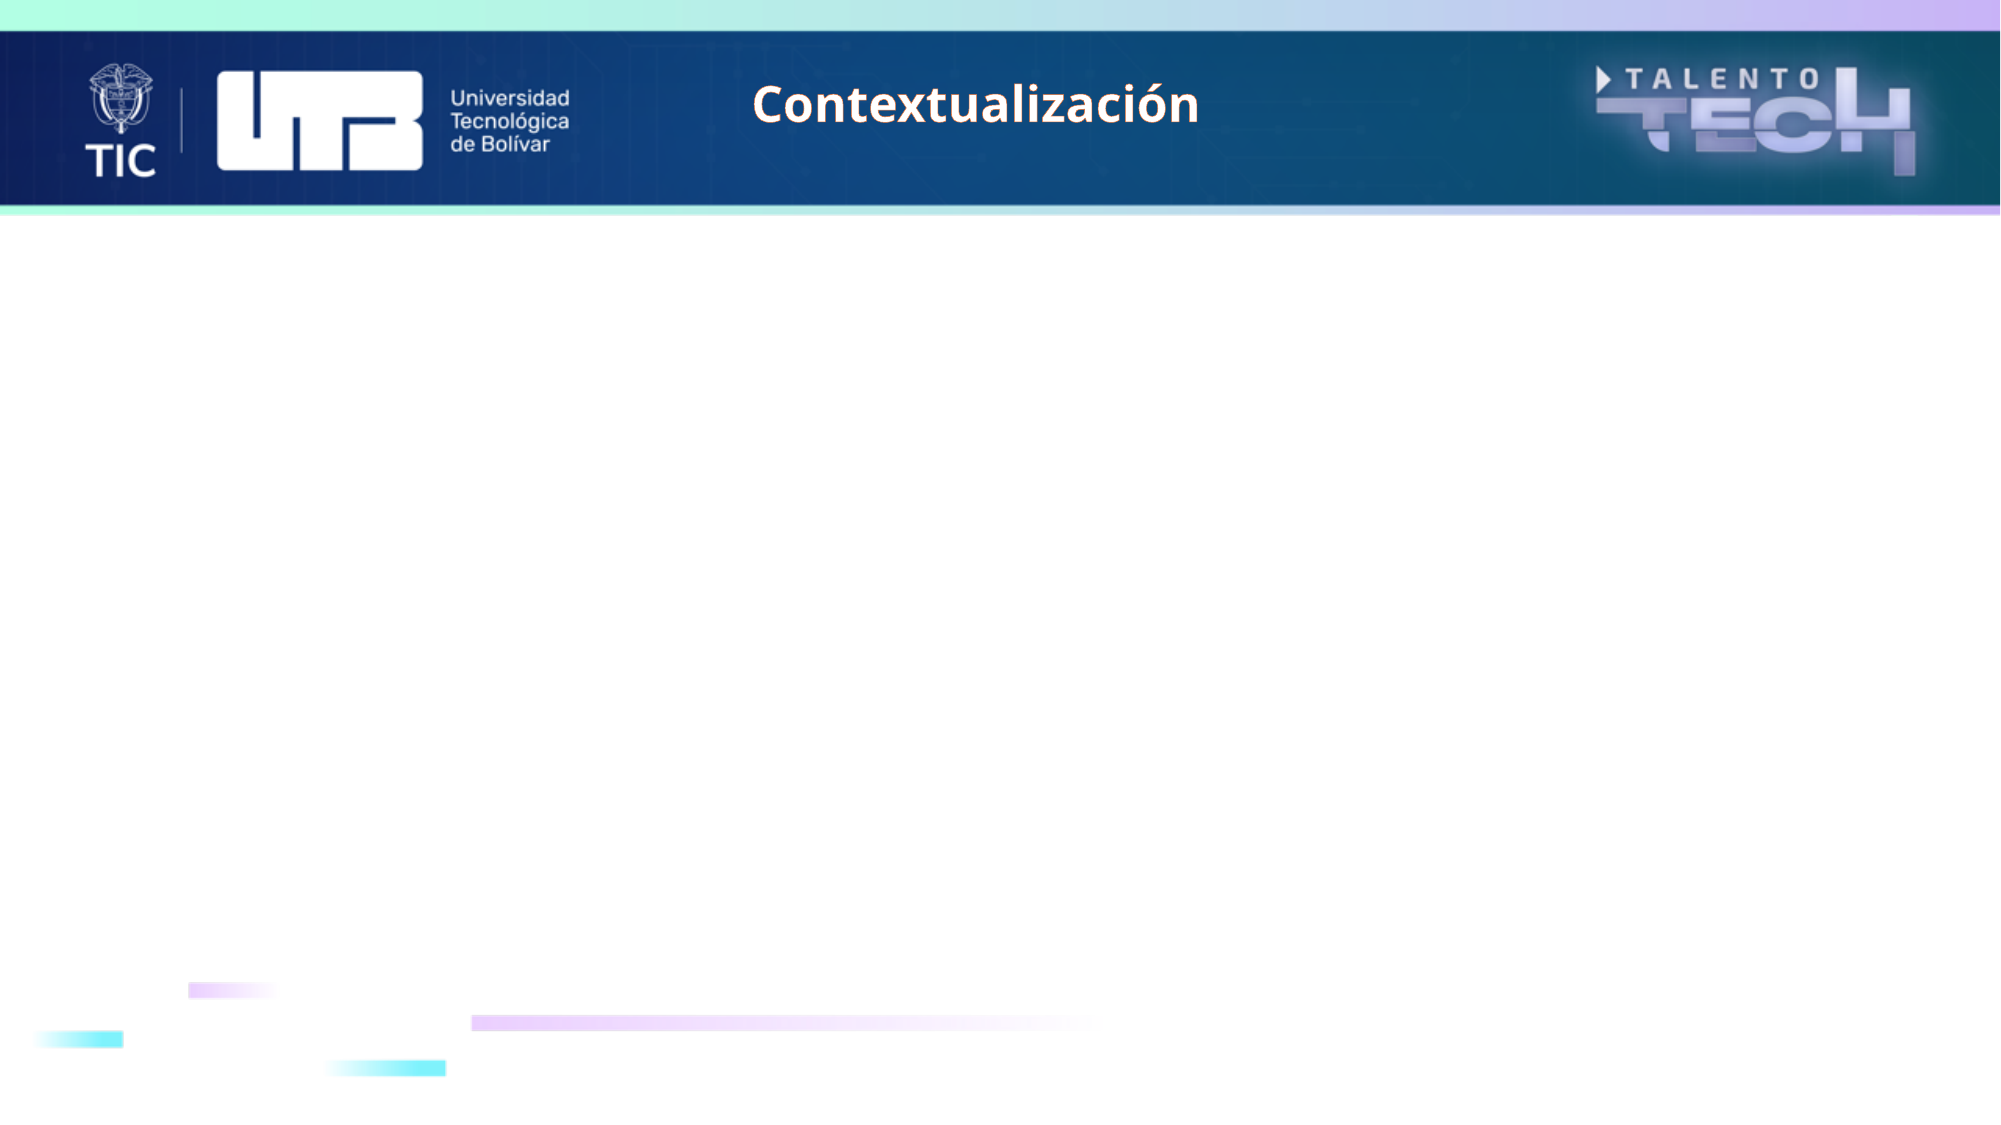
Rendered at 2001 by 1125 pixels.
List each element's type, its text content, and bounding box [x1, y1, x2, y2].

picture [0, 0, 2001, 1125]
text_box Contextualización [736, 64, 1216, 140]
